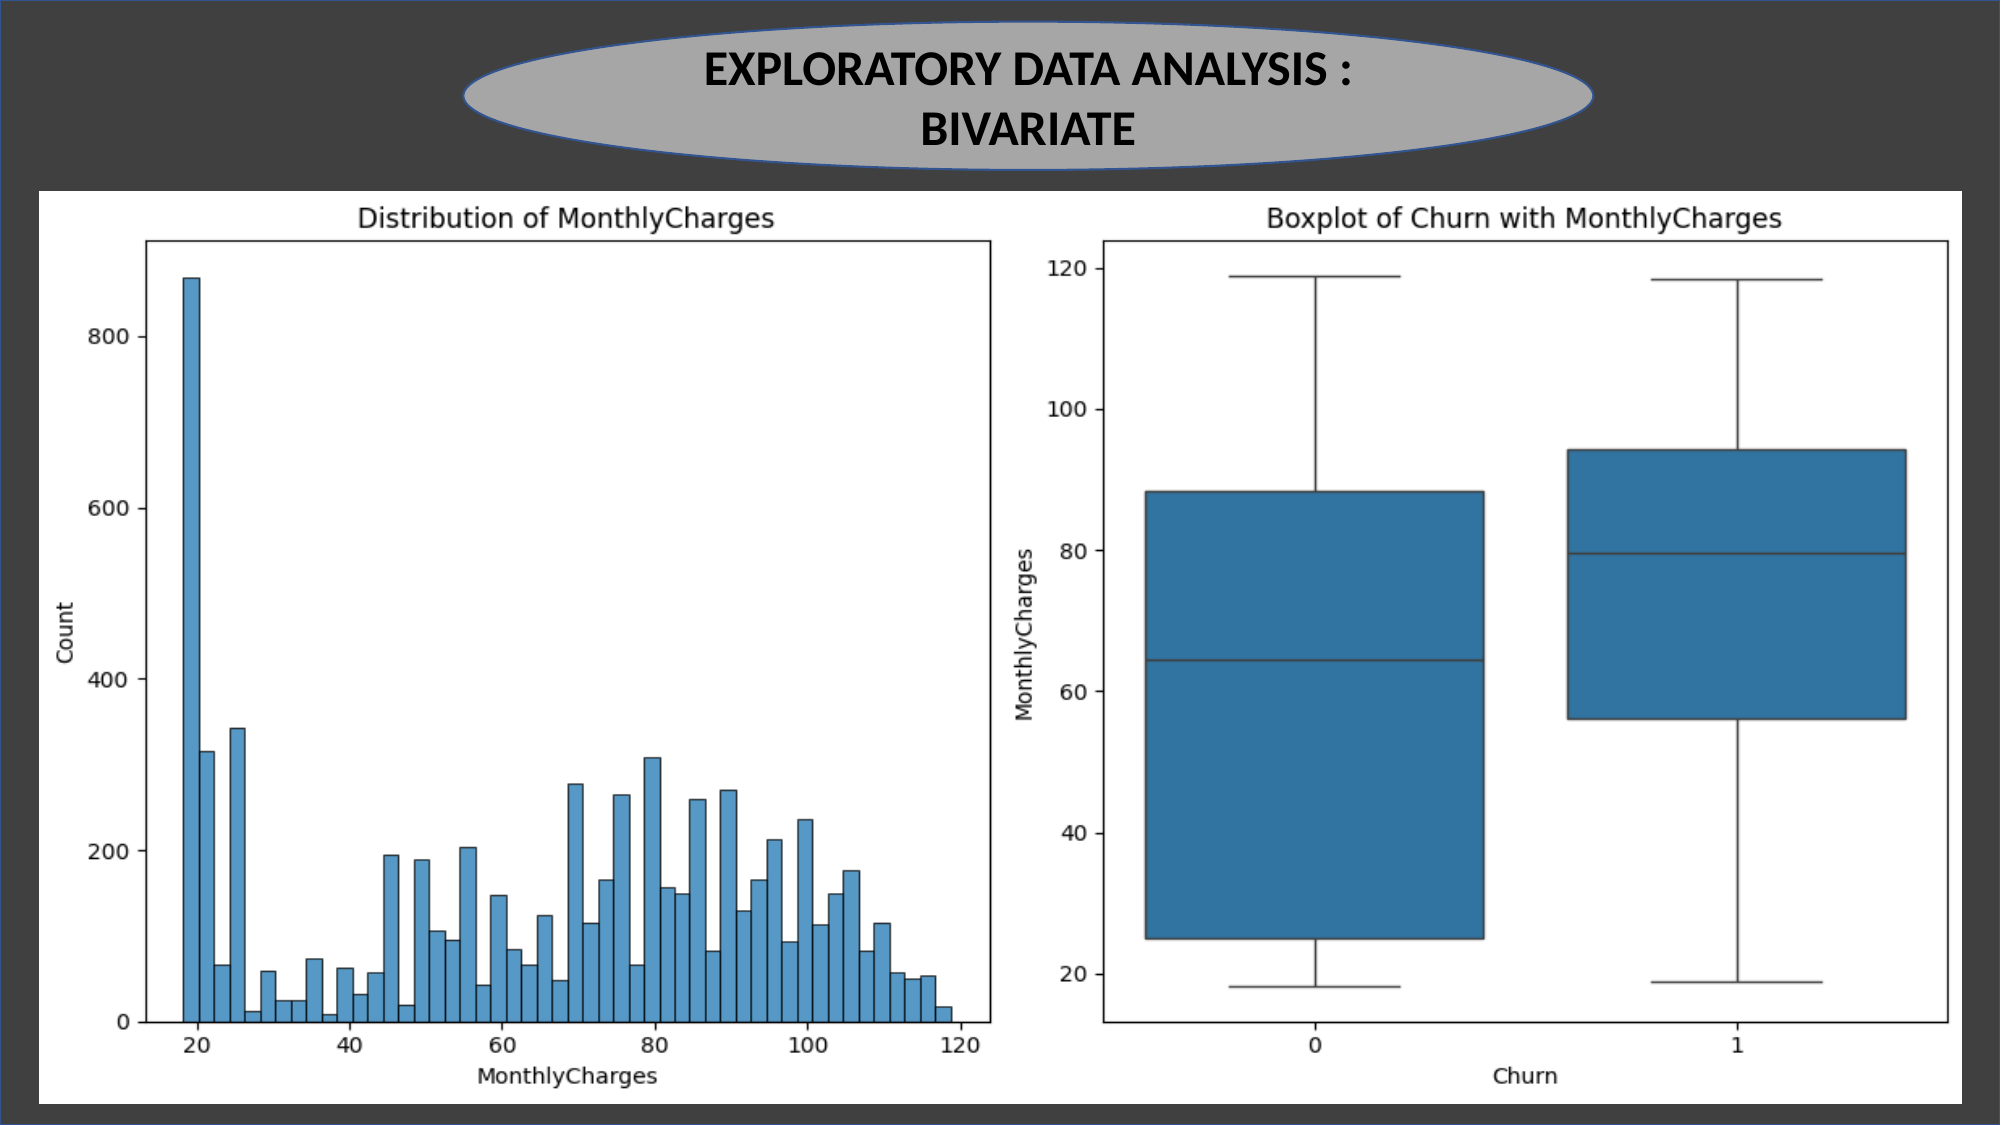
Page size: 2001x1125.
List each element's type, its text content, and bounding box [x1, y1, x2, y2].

text_box [0, 0, 2000, 1125]
text_box EXPLORATORY DATA ANALYSIS : BIVARIATE [462, 20, 1595, 171]
picture [39, 191, 1962, 1104]
